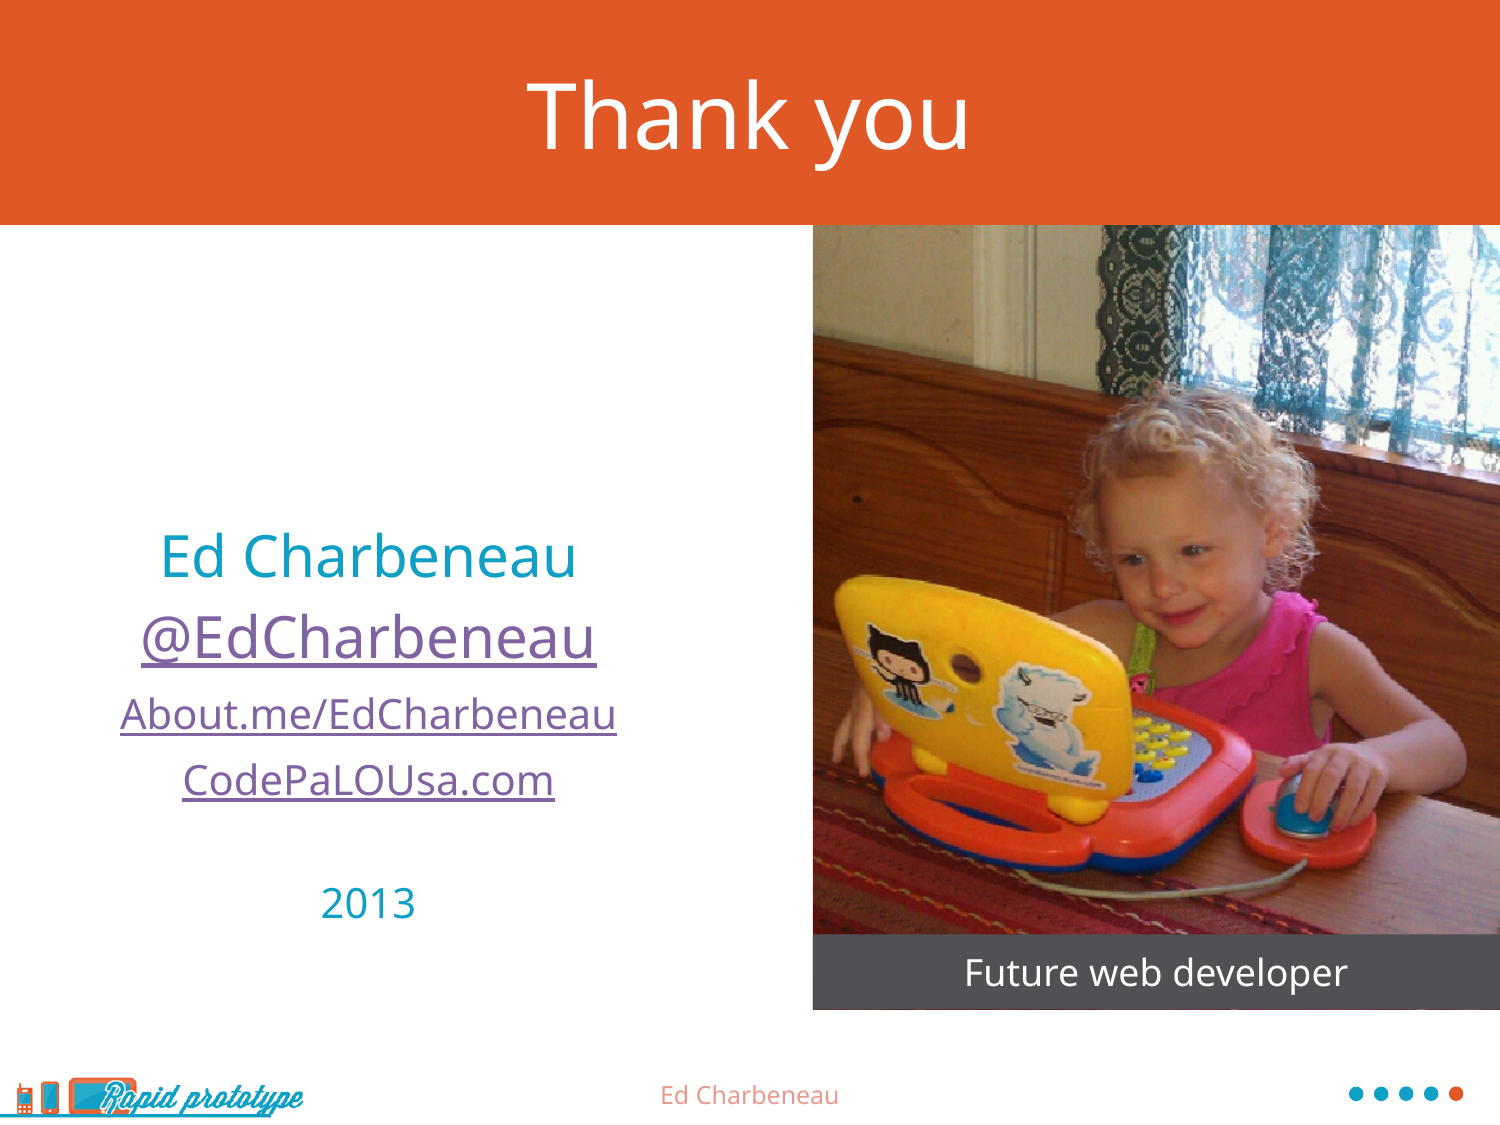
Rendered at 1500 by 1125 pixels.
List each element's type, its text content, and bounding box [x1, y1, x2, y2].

title Thank you [0, 0, 1500, 225]
picture [812, 224, 1500, 1010]
picture [0, 1069, 313, 1125]
list Ed Charbeneau @EdCharbeneau About.me/EdCharbeneau CodePaLOUsa.com 2013 [99, 266, 638, 1010]
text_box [1349, 1087, 1463, 1101]
